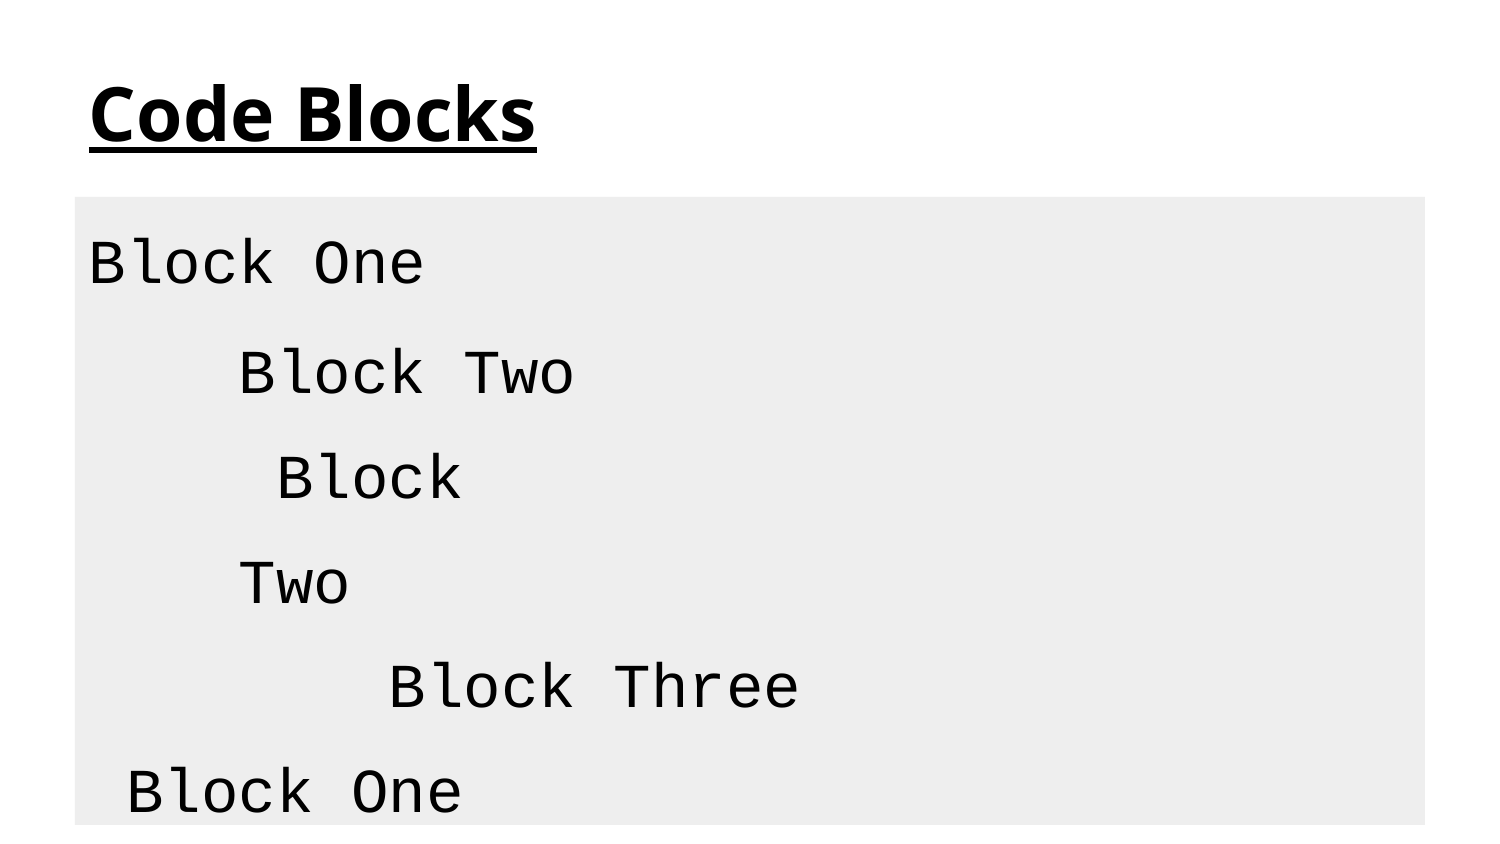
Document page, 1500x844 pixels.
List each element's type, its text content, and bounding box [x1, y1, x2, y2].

text_box Block One Block Two Block Two Block Three Block One Block One [86, 206, 804, 736]
text_box [74, 196, 1425, 825]
title Code Blocks [70, 64, 1430, 159]
